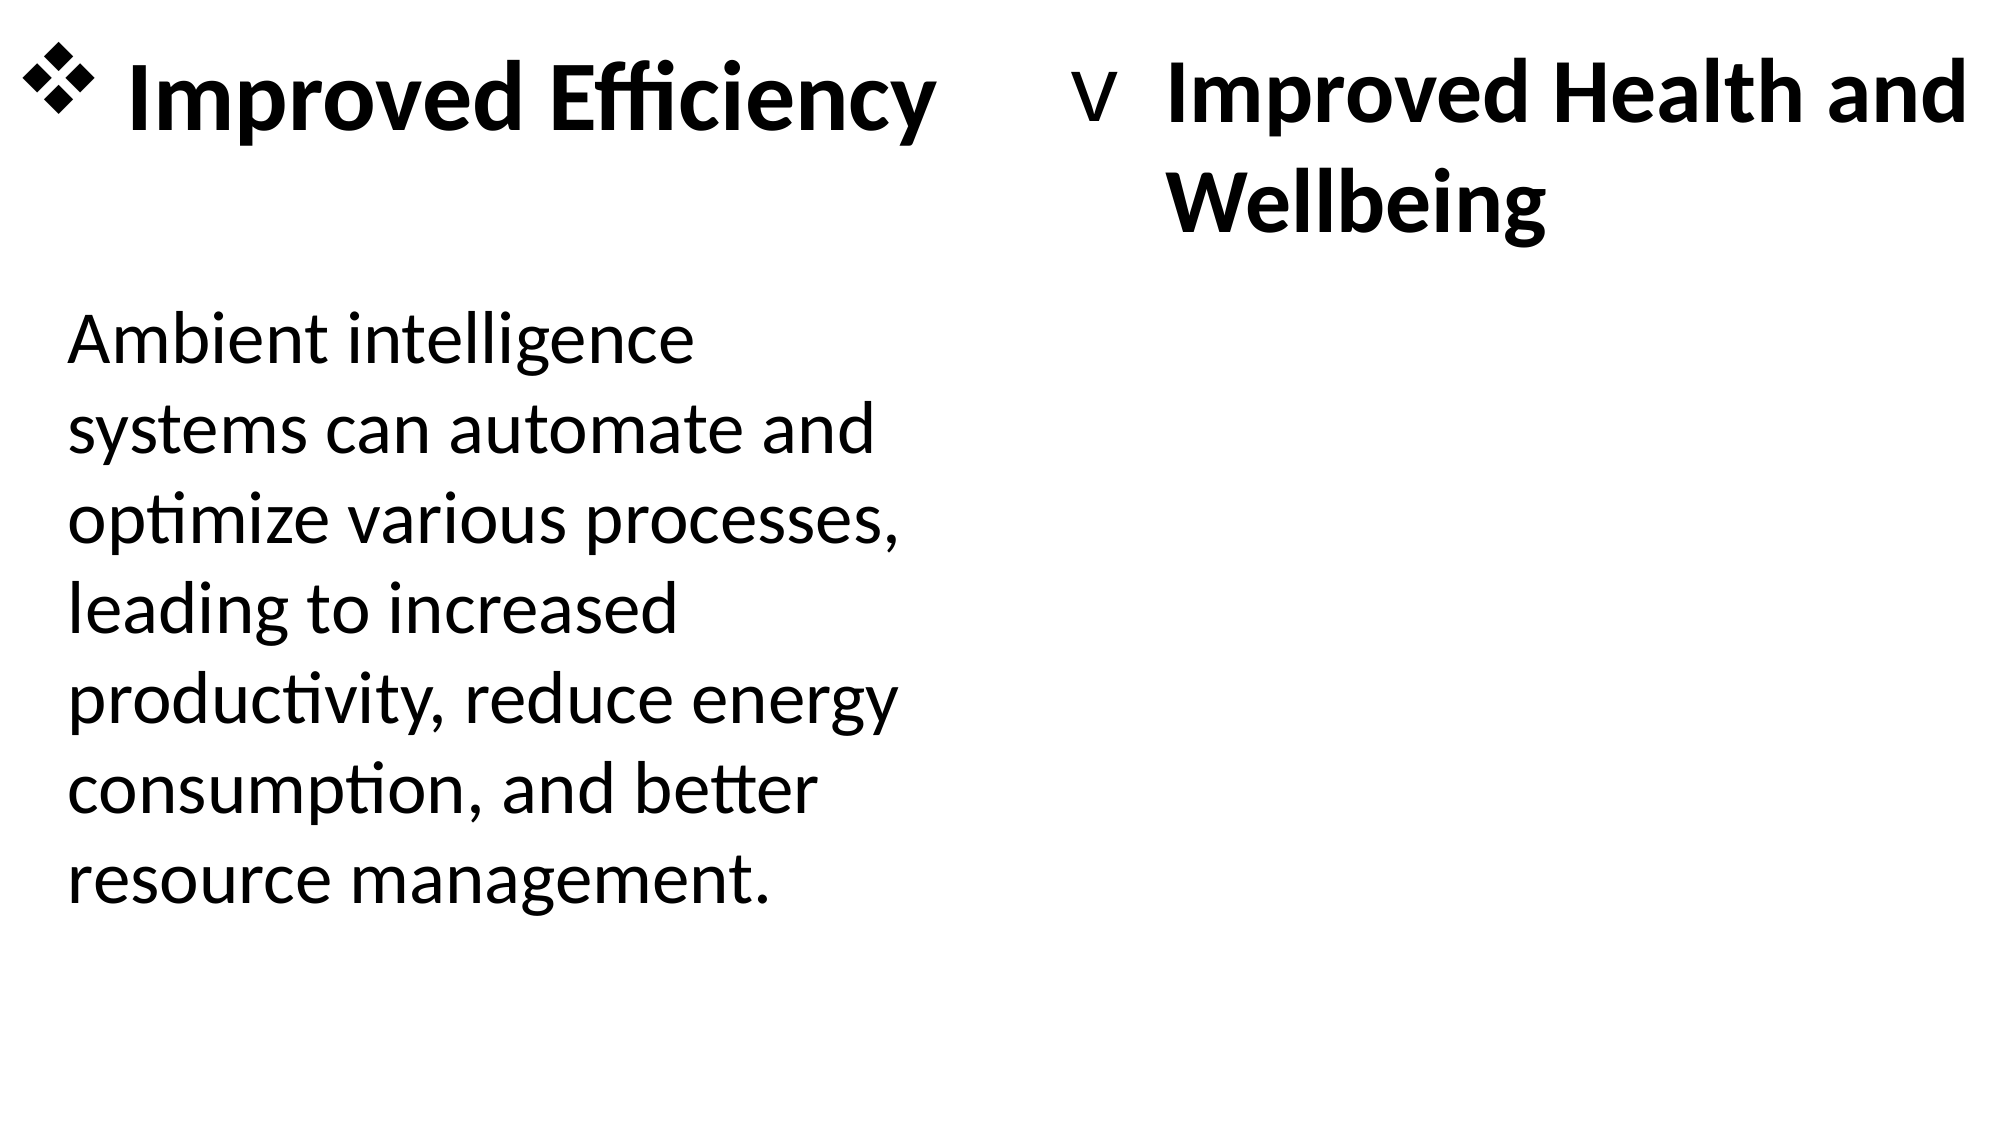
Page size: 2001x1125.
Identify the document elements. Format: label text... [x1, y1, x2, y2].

text_box Improved Health and Wellbeing ​ [1056, 22, 2000, 258]
text_box Ambient intelligence systems can automate and optimize various processes, leading to increased productivity, reduce energy consumption, and better resource management. [52, 281, 950, 927]
text_box Improved Efficiency [0, 23, 1003, 158]
